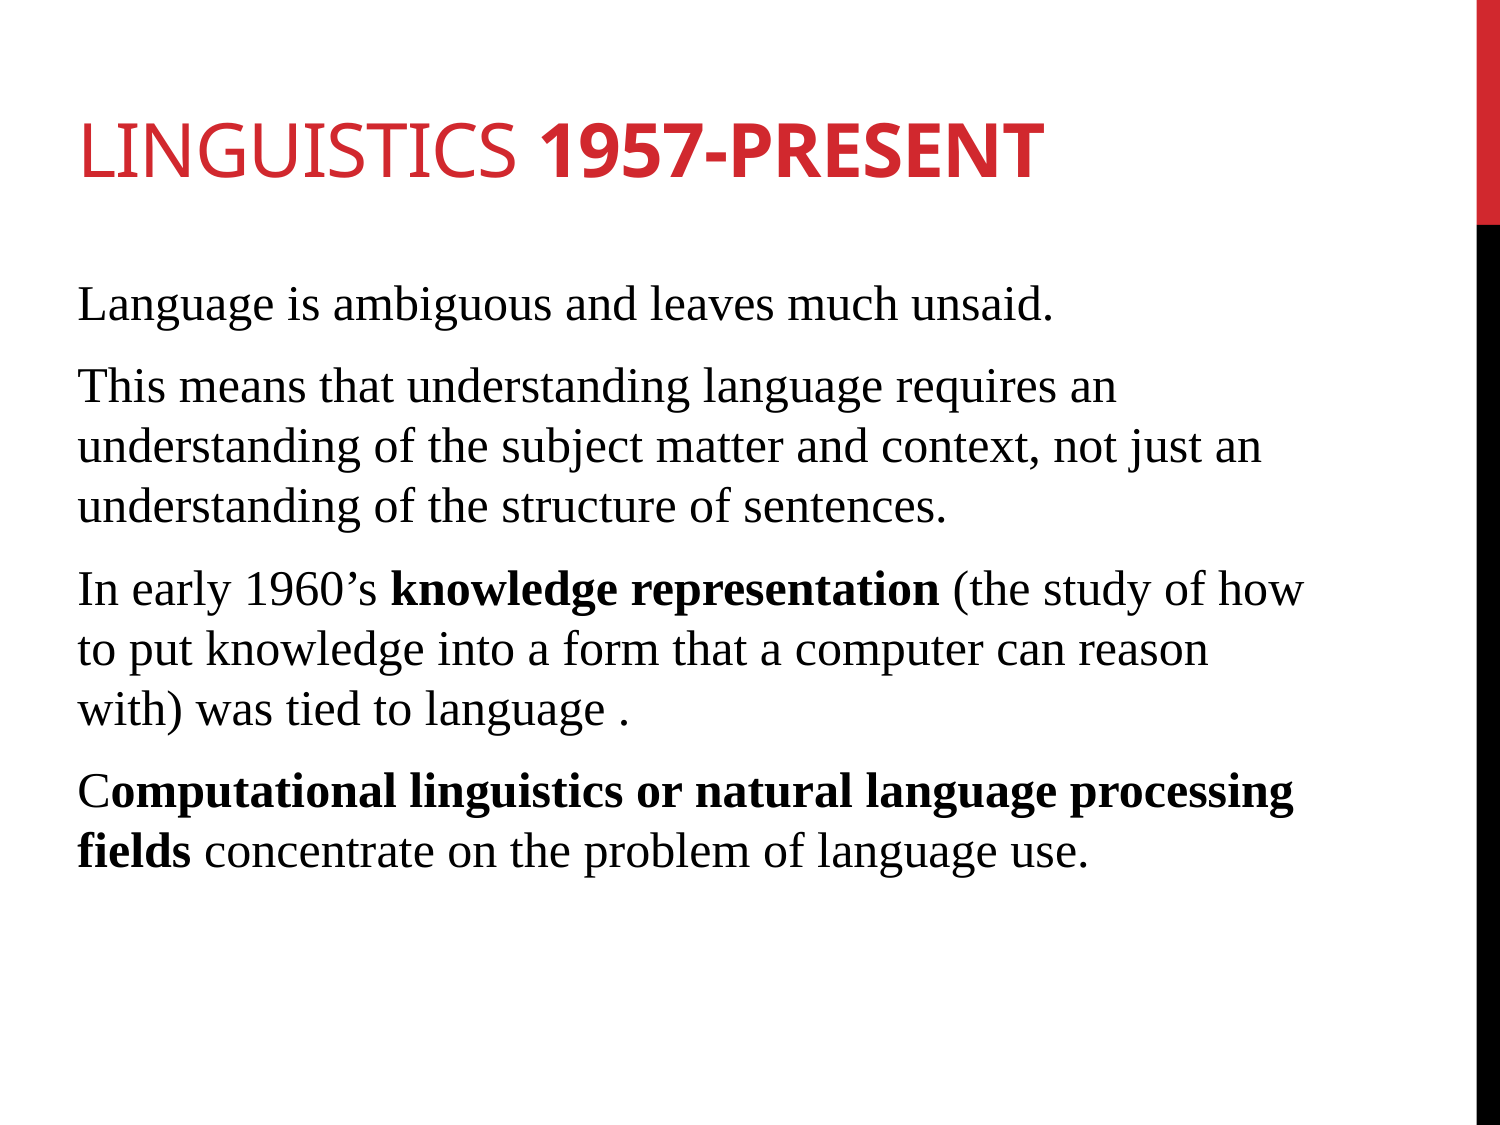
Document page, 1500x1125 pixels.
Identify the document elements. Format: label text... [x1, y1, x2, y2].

list Language is ambiguous and leaves much unsaid. This means that understanding language requires an understanding of the subject matter and context, not just an understanding of the structure of sentences. In early 1960’s knowledge representation (the study of how to put knowledge into a form that a computer can reason with) was tied to language . Computational linguistics or natural language processing fields concentrate on the problem of language use. [62, 262, 1338, 1050]
title Linguistics 1957-present [62, 0, 1350, 200]
